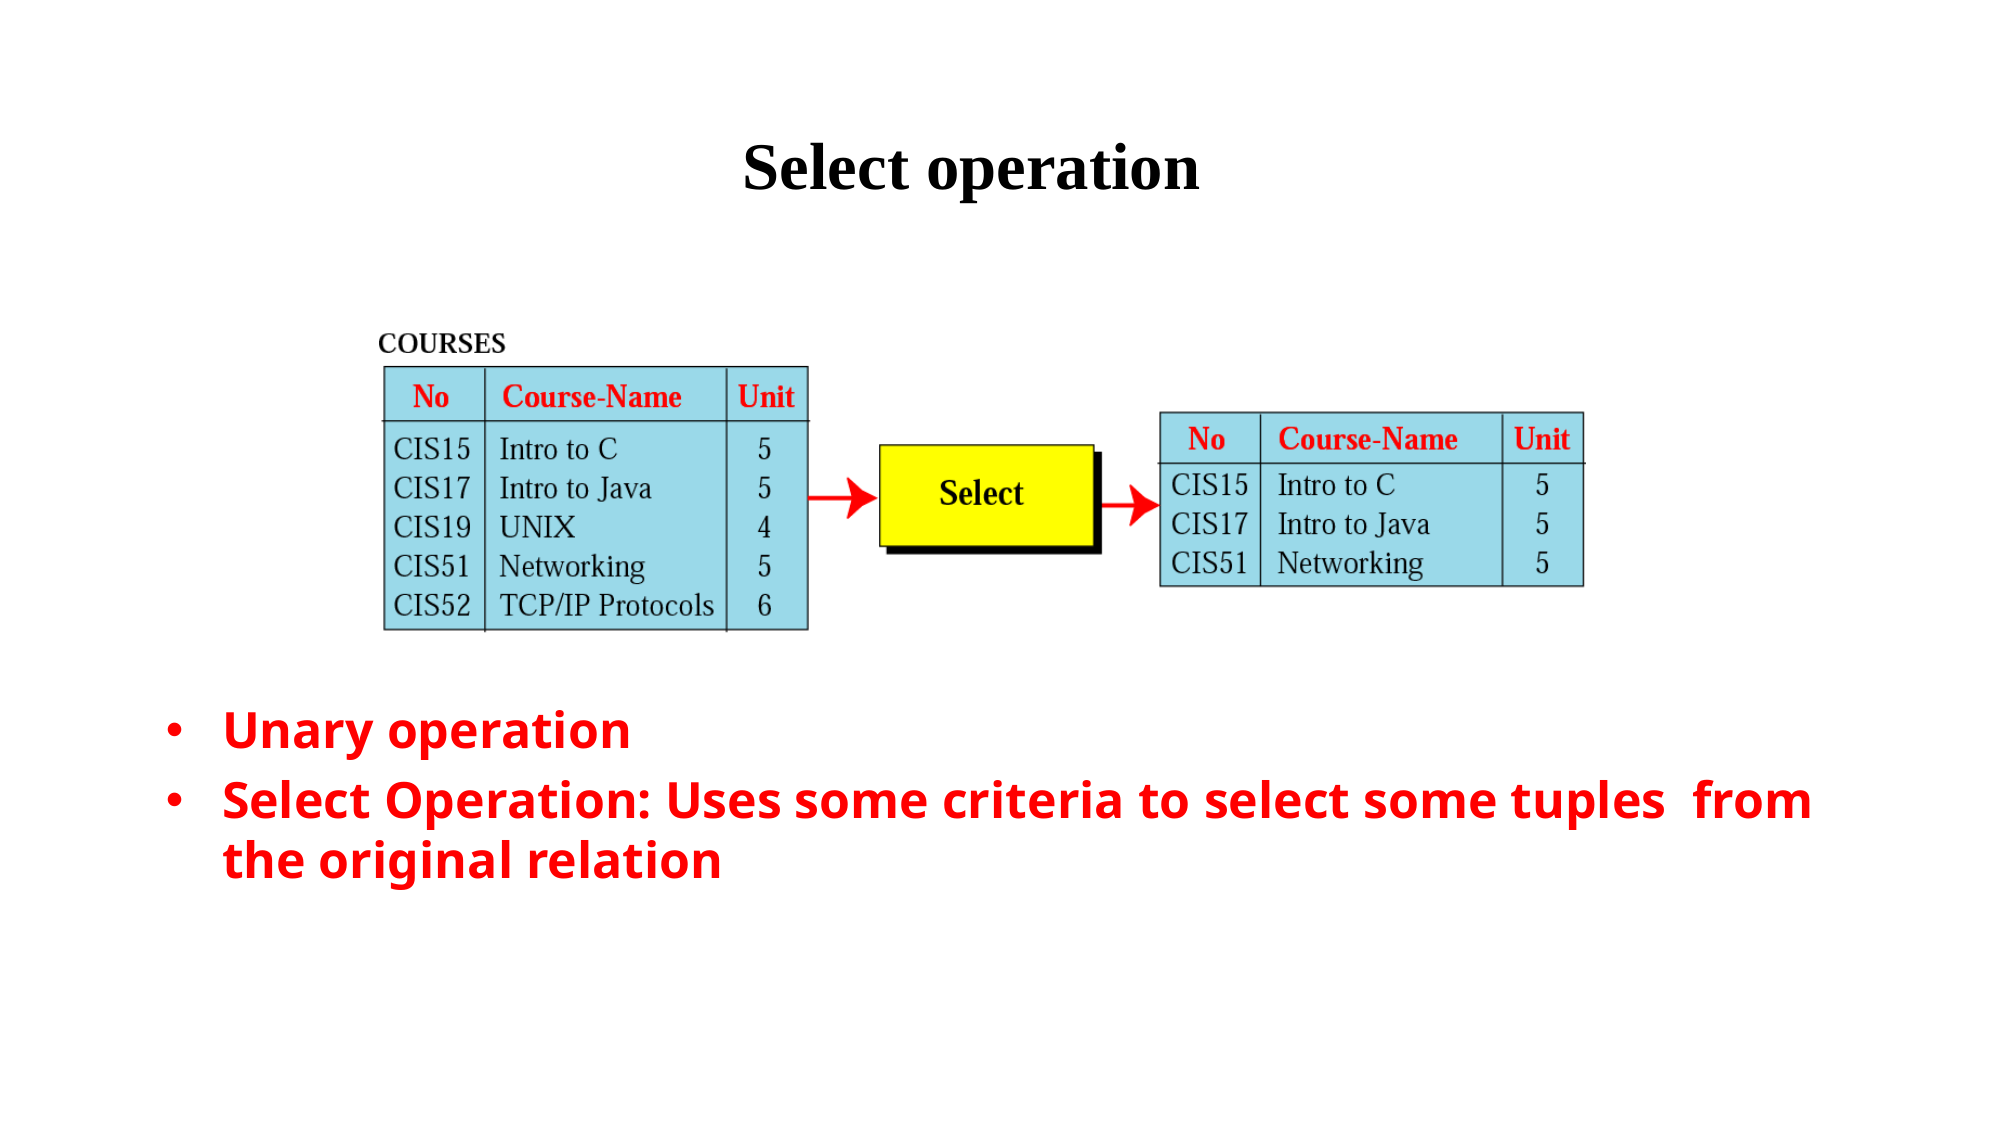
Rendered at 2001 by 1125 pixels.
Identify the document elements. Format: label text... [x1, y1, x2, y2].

text_box Unary operation Select Operation: Uses some criteria to select some tuples from the original relation [151, 691, 1916, 863]
picture [378, 327, 1587, 633]
text_box Select operation [727, 115, 1216, 211]
